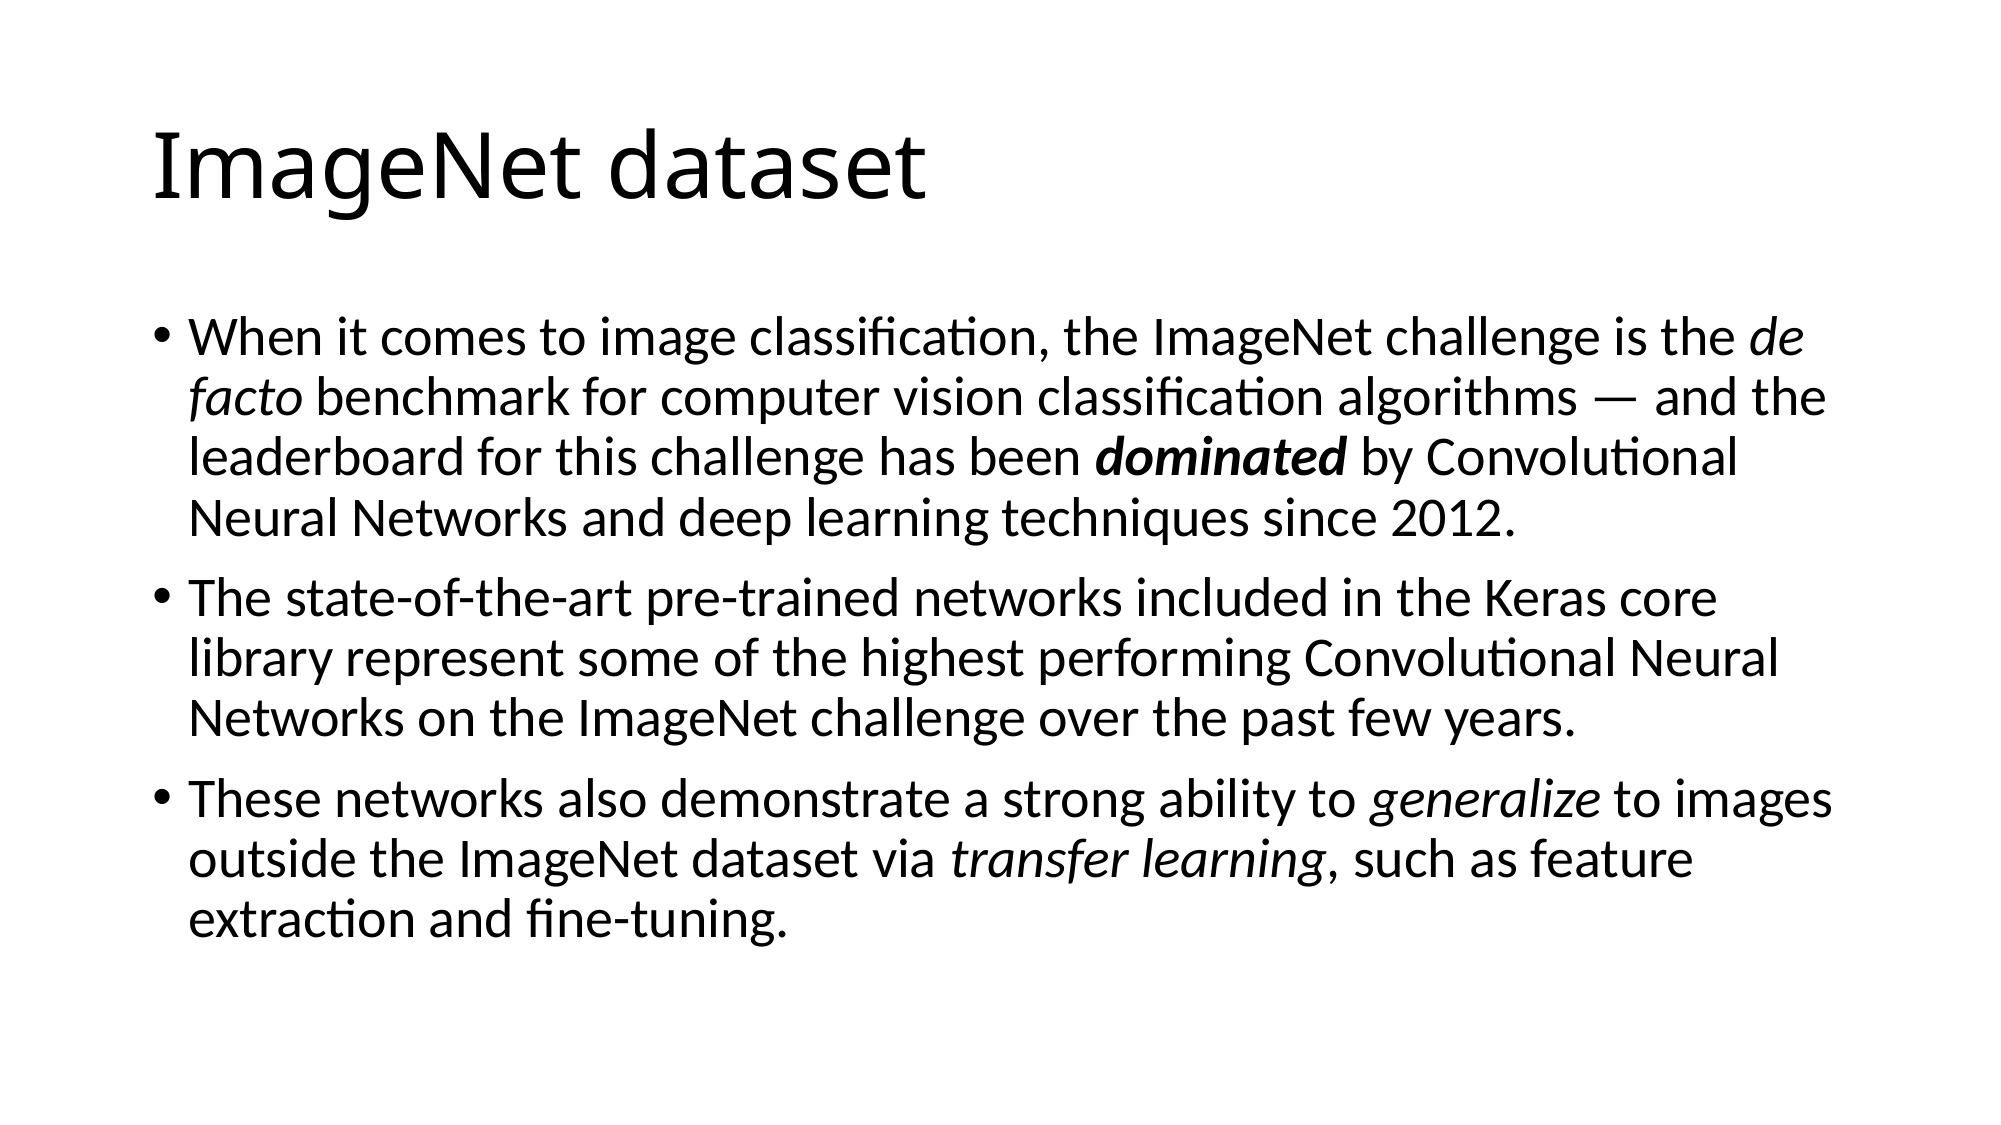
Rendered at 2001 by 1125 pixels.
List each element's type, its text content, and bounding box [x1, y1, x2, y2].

list When it comes to image classification, the ImageNet challenge is the de facto benchmark for computer vision classification algorithms — and the leaderboard for this challenge has been dominated by Convolutional Neural Networks and deep learning techniques since 2012. The state-of-the-art pre-trained networks included in the Keras core library represent some of the highest performing Convolutional Neural Networks on the ImageNet challenge over the past few years. These networks also demonstrate a strong ability to generalize to images outside the ImageNet dataset via transfer learning, such as feature extraction and fine-tuning. [137, 299, 1863, 1014]
title ImageNet dataset [137, 59, 1863, 278]
